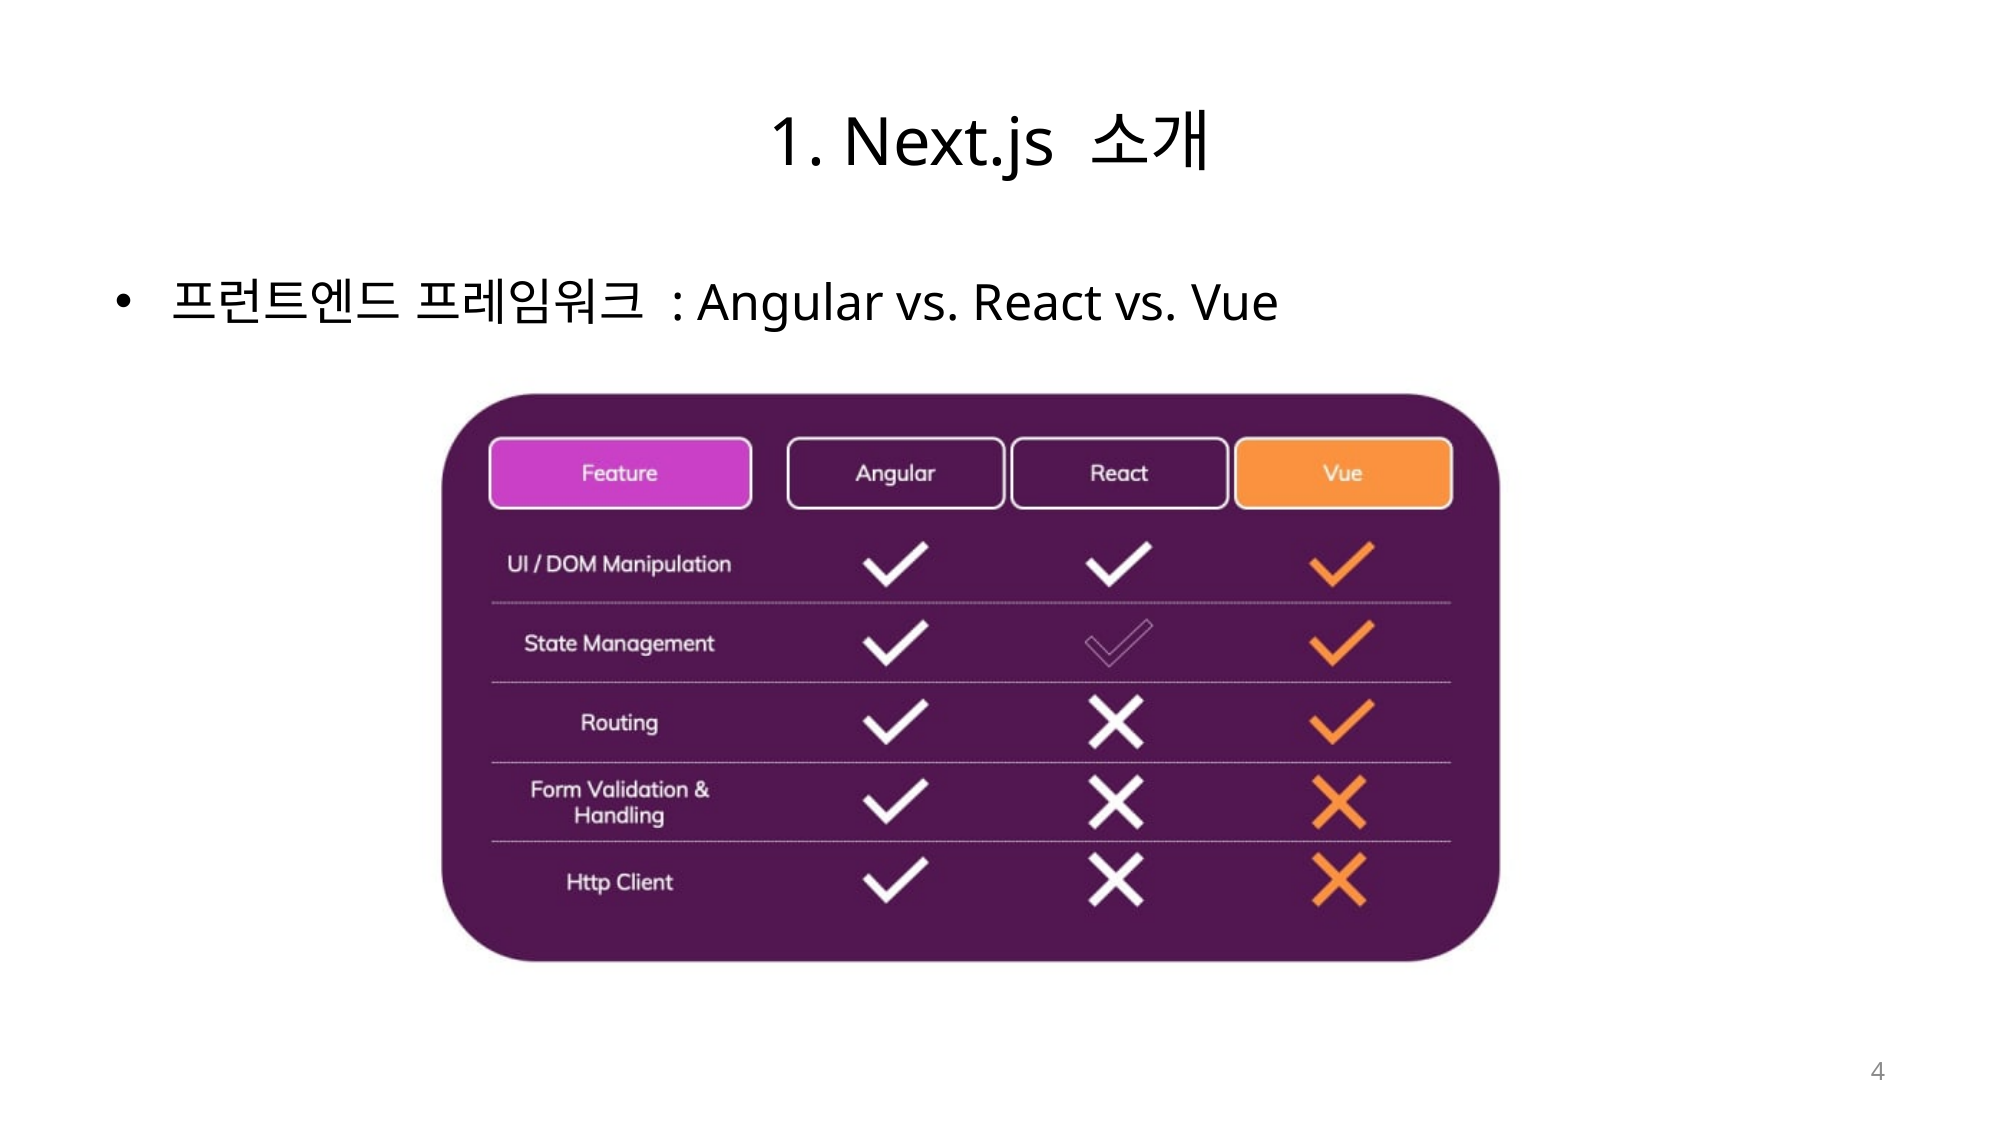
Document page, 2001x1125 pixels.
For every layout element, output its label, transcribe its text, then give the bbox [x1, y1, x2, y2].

list 프런트엔드 프레임워크 : Angular vs. React vs. Vue [99, 262, 1900, 1005]
title 1. Next.js 소개 [99, 45, 1900, 233]
slide_number 4 [1433, 1042, 1900, 1103]
picture [397, 354, 1544, 1000]
